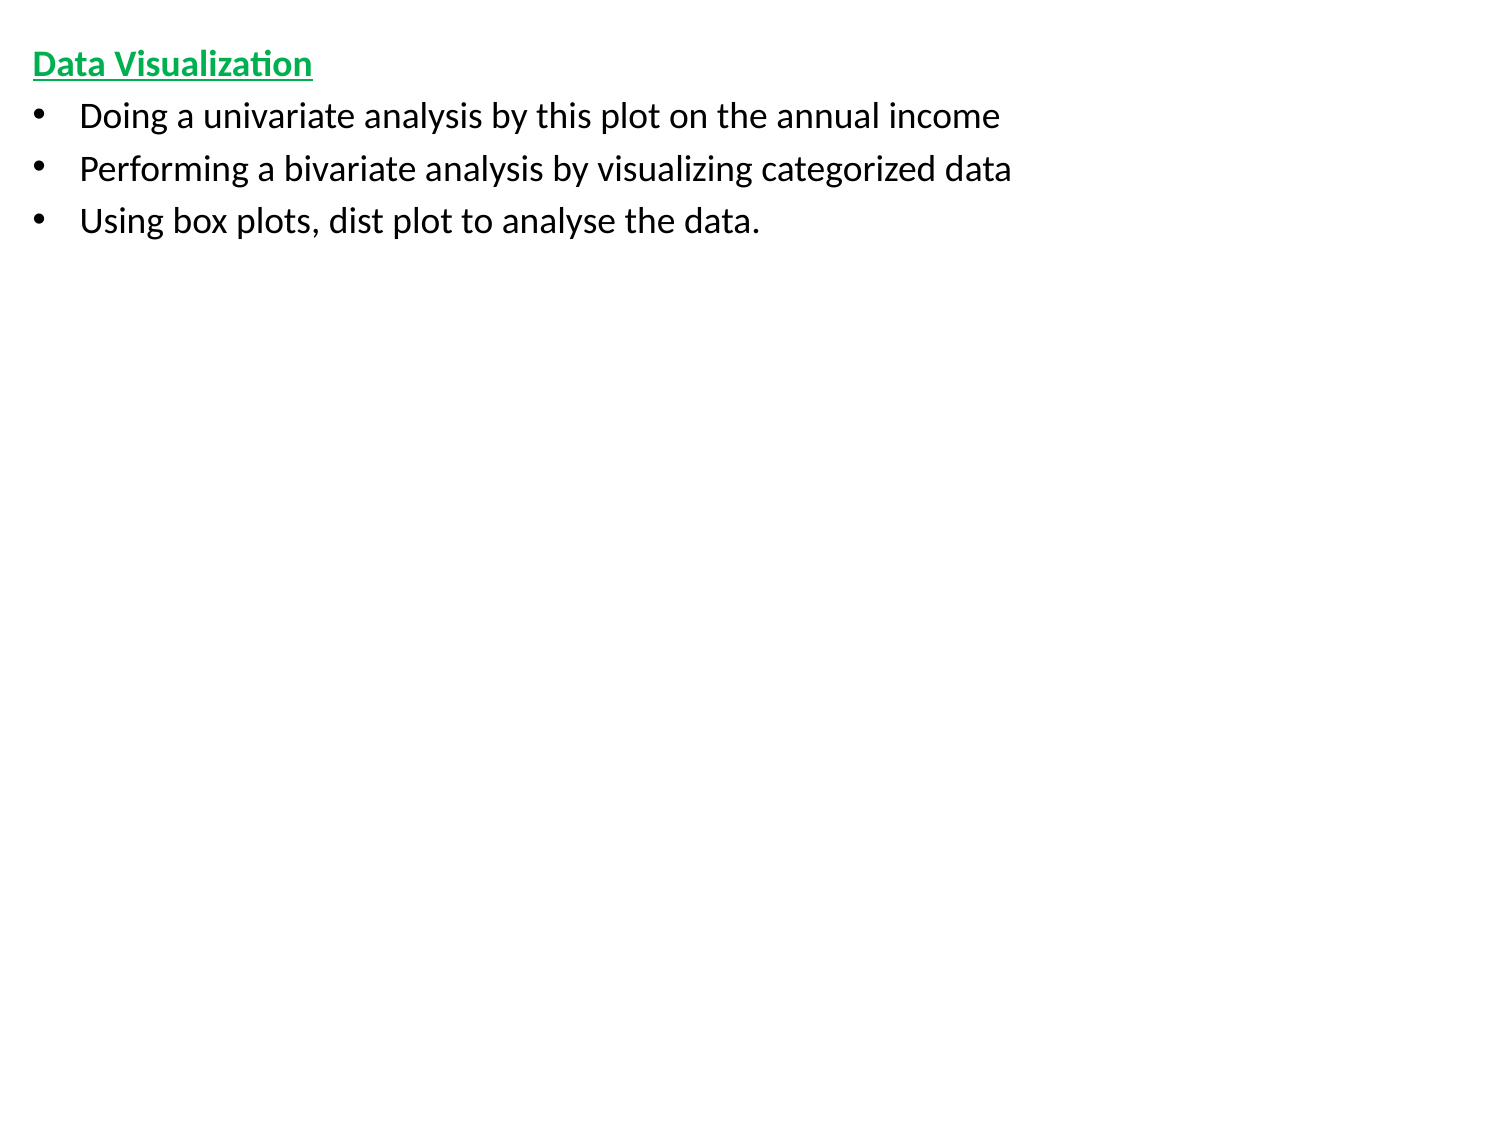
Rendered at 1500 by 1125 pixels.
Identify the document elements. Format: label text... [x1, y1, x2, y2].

subtitle Data Visualization Doing a univariate analysis by this plot on the annual income Performing a bivariate analysis by visualizing categorized data Using box plots, dist plot to analyse the data. [17, 30, 1364, 1059]
